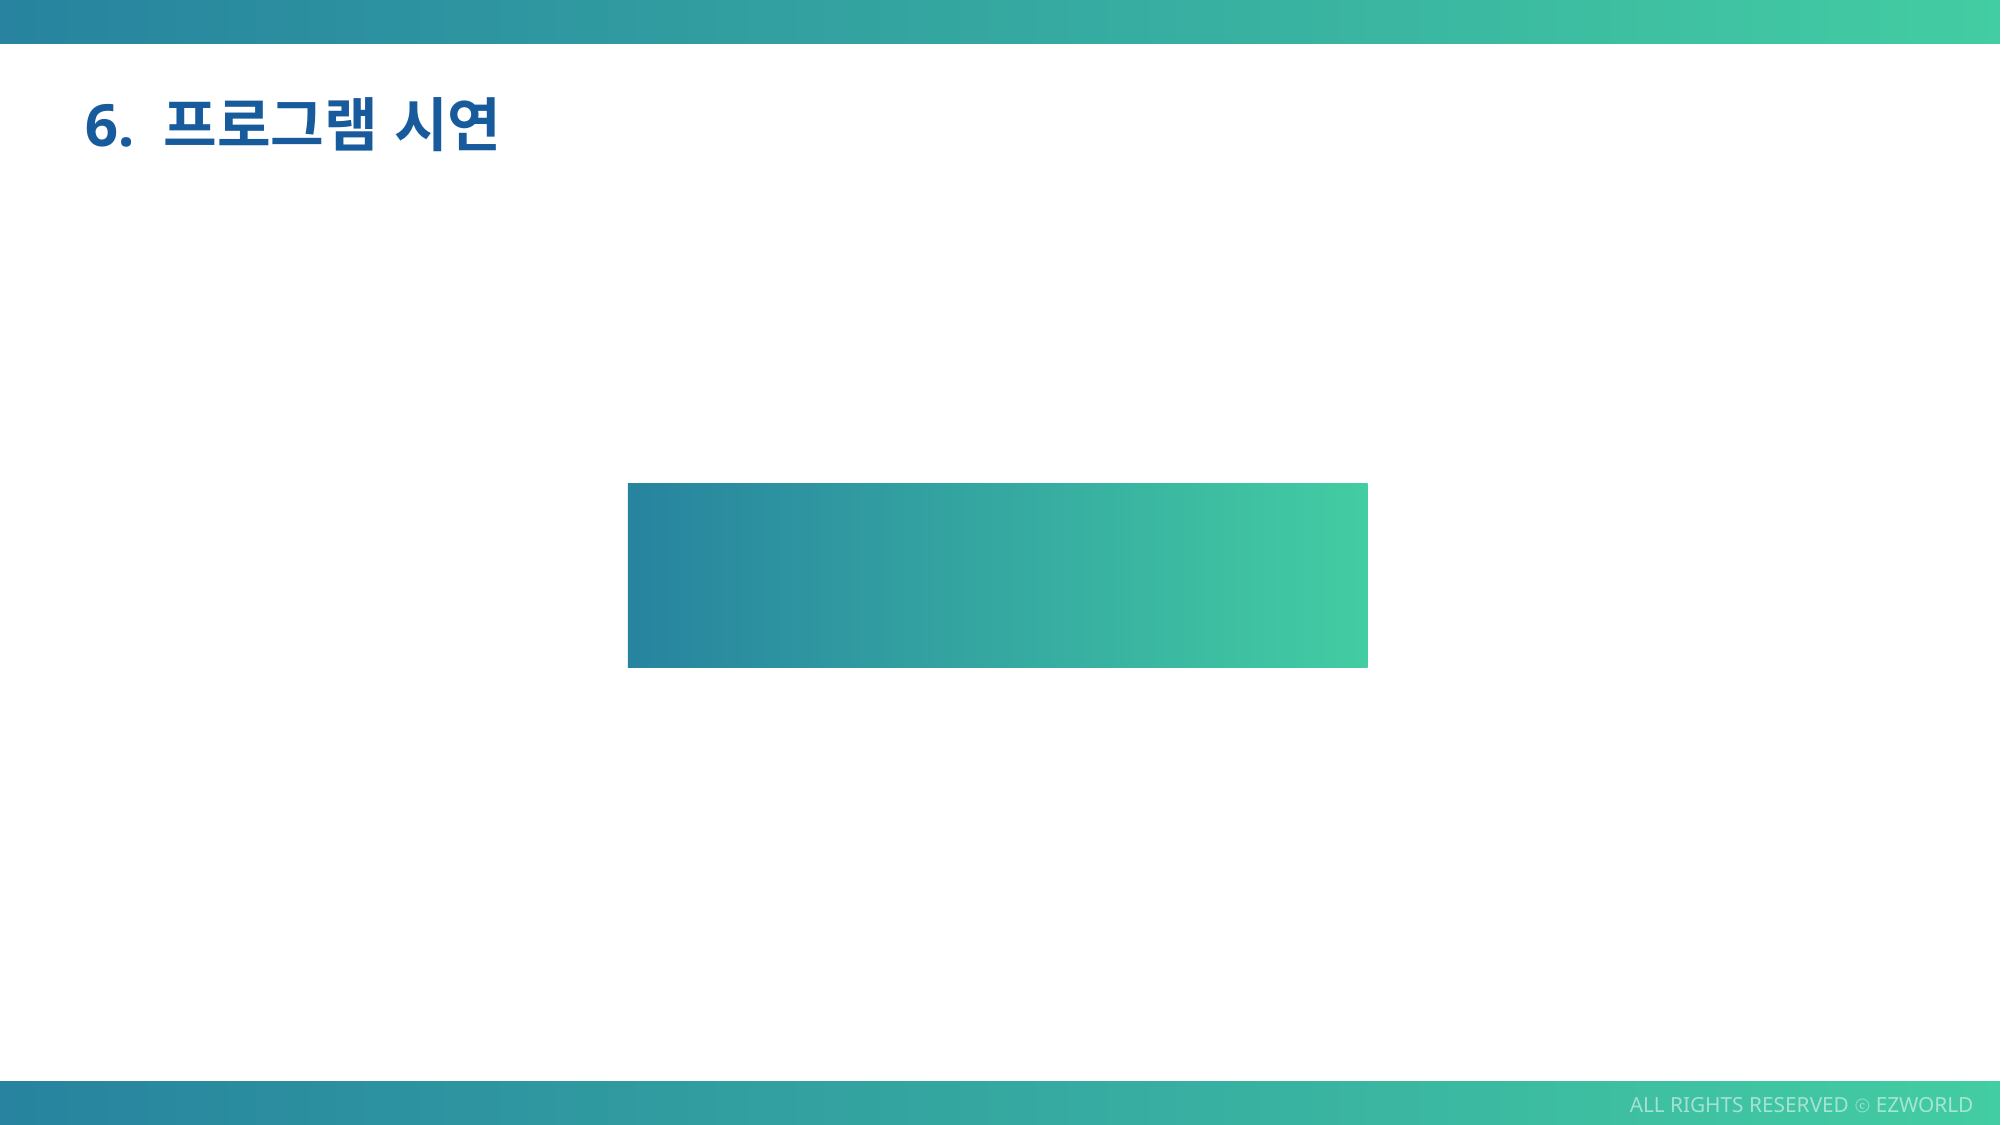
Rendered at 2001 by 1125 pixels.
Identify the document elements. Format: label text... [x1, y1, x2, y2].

text_box 프로그램 시연 [691, 503, 1313, 641]
text_box 6. 프로그램 시연 [70, 80, 517, 166]
text_box [627, 482, 1369, 668]
